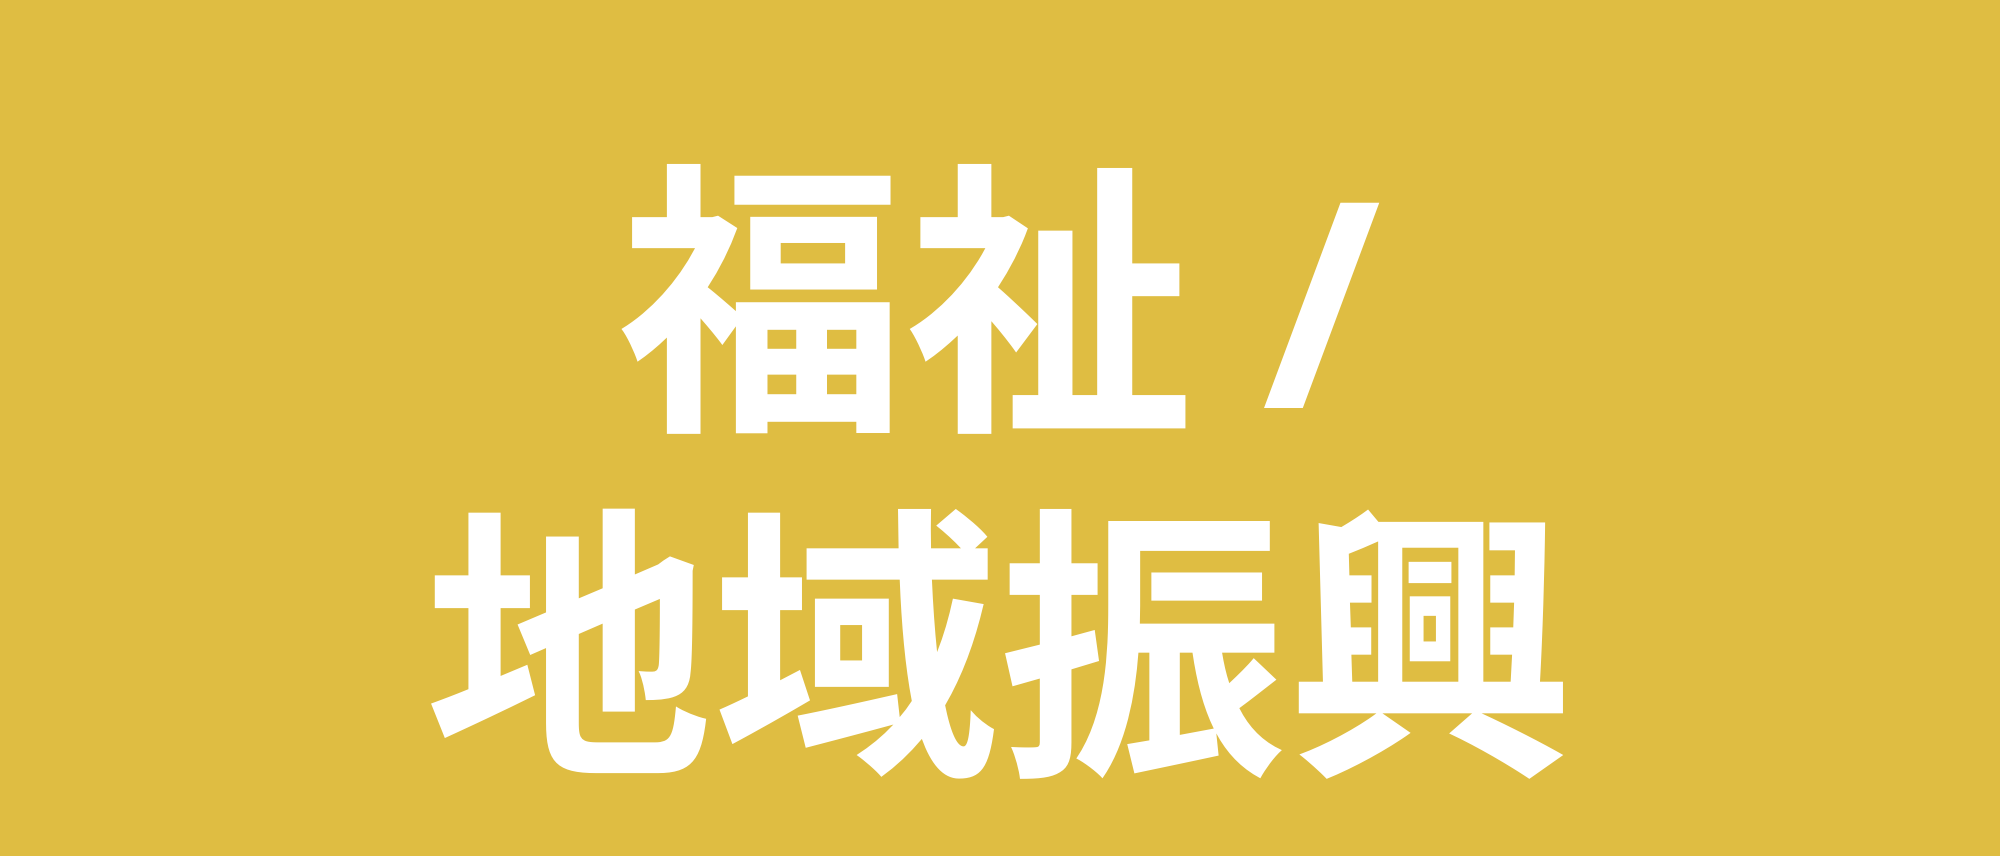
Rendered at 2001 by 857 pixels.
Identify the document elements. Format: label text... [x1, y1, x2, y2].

text_box 福祉/ 地域振興 [0, 113, 2000, 818]
